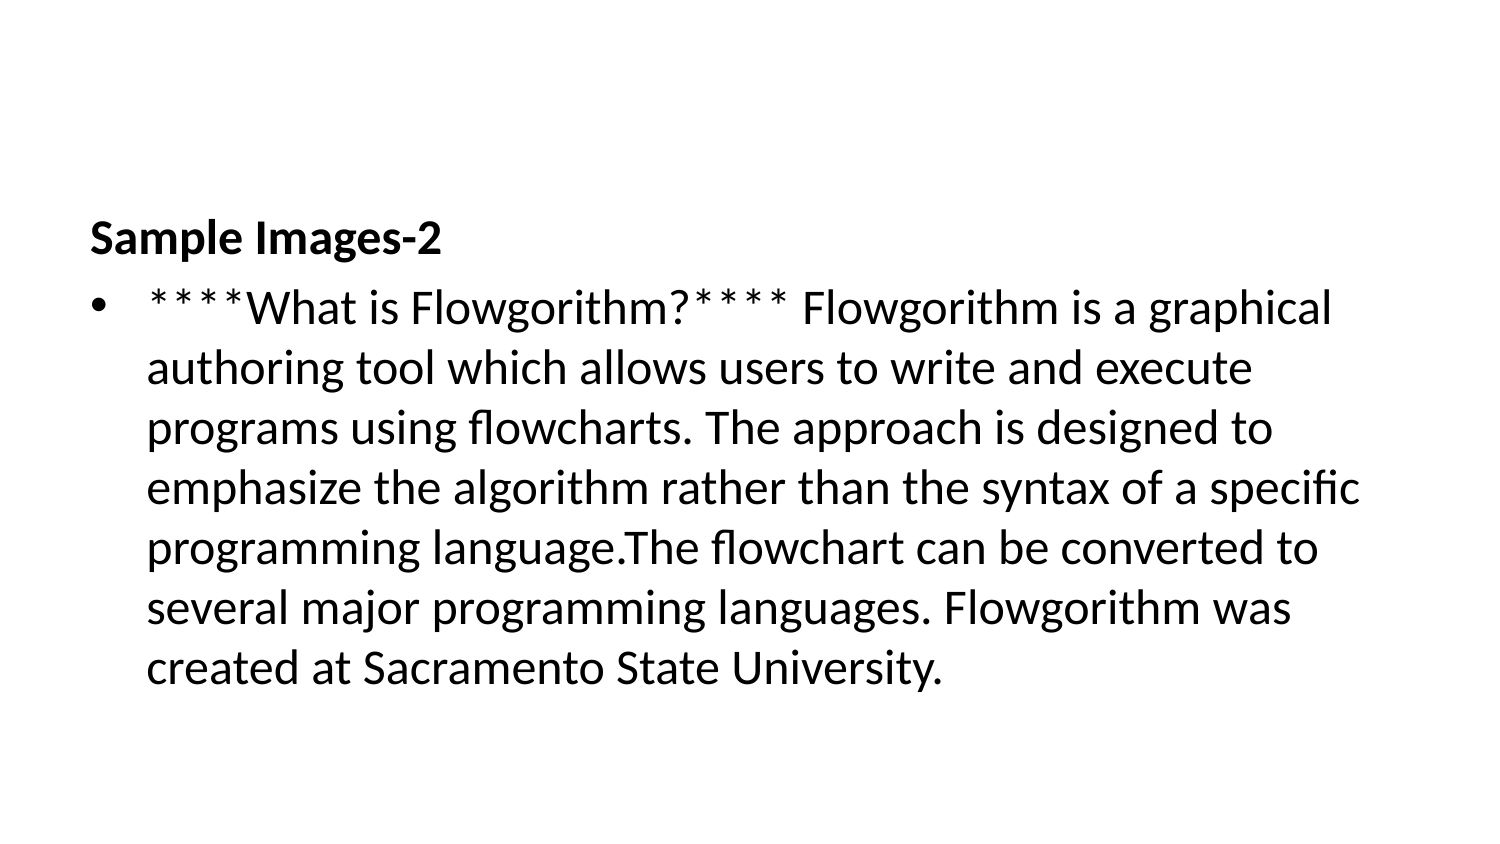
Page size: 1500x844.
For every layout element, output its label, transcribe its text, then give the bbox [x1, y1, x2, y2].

list Sample Images-2 ****What is Flowgorithm?**** Flowgorithm is a graphical authoring tool which allows users to write and execute programs using flowcharts. The approach is designed to emphasize the algorithm rather than the syntax of a specific programming language.The flowchart can be converted to several major programming languages. Flowgorithm was created at Sacramento State University. [75, 196, 1425, 754]
